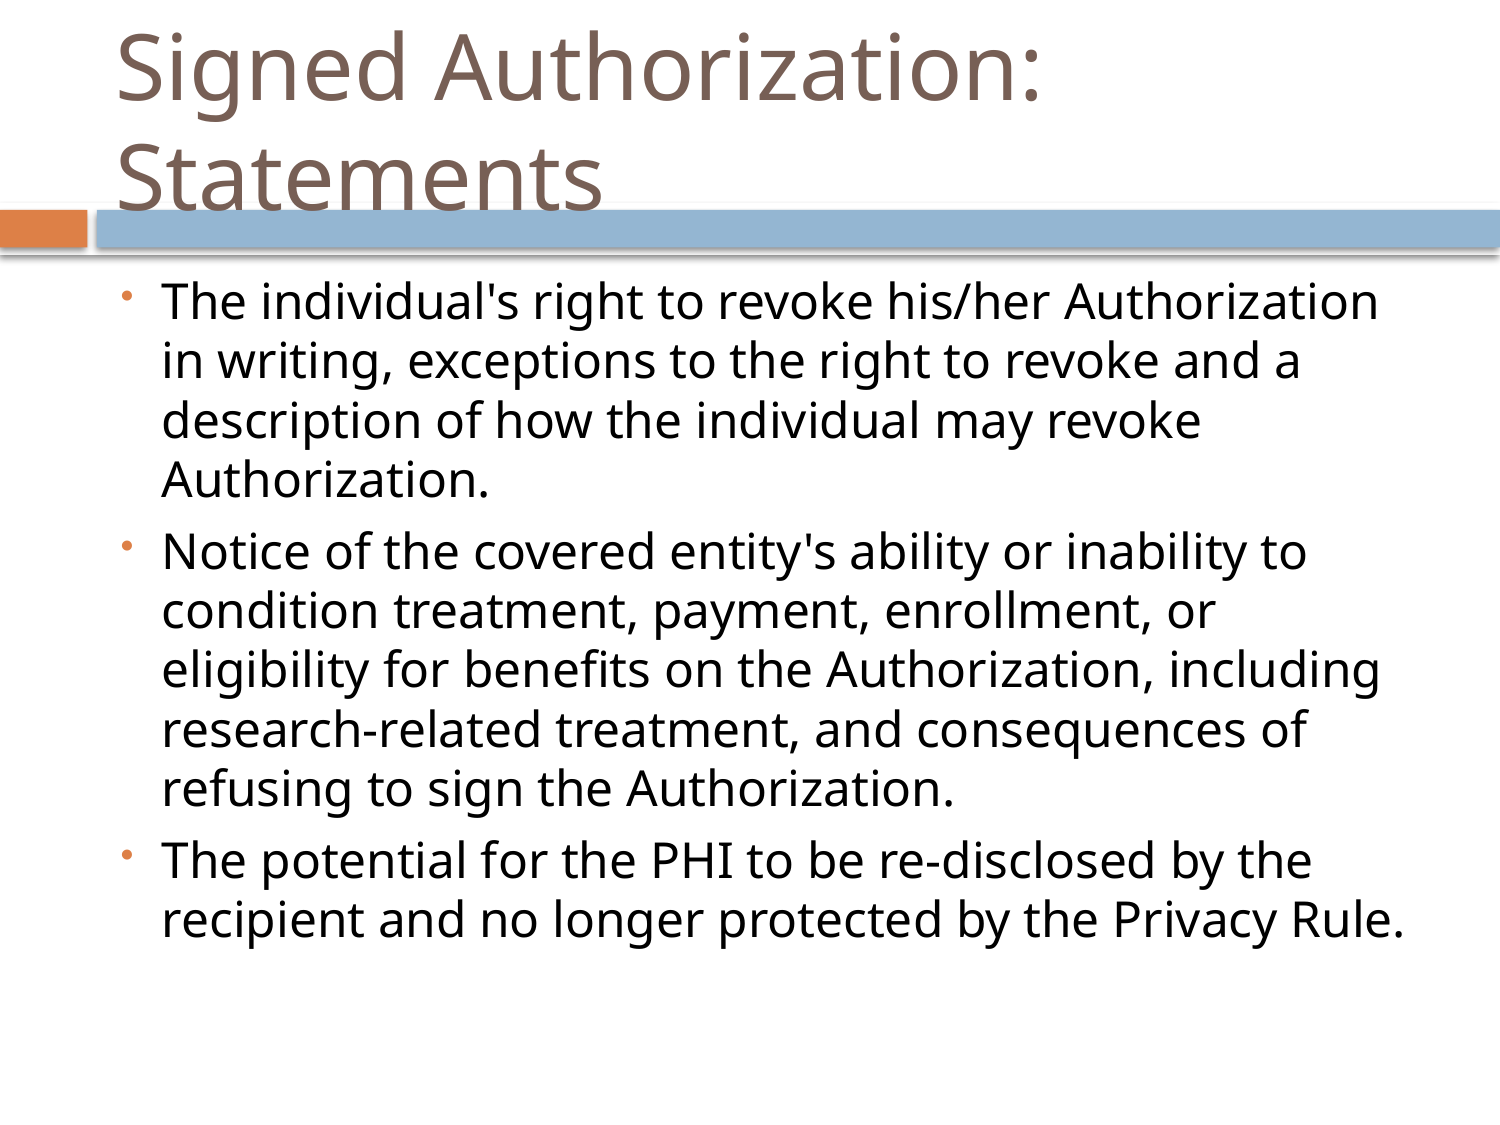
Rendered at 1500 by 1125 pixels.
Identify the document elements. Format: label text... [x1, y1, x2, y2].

list The individual's right to revoke his/her Authorization in writing, exceptions to the right to revoke and a description of how the individual may revoke Authorization. Notice of the covered entity's ability or inability to condition treatment, payment, enrollment, or eligibility for benefits on the Authorization, including research-related treatment, and consequences of refusing to sign the Authorization. The potential for the PHI to be re-disclosed by the recipient and no longer protected by the Privacy Rule. [100, 262, 1439, 1001]
title Signed Authorization: Statements [100, 37, 1439, 201]
